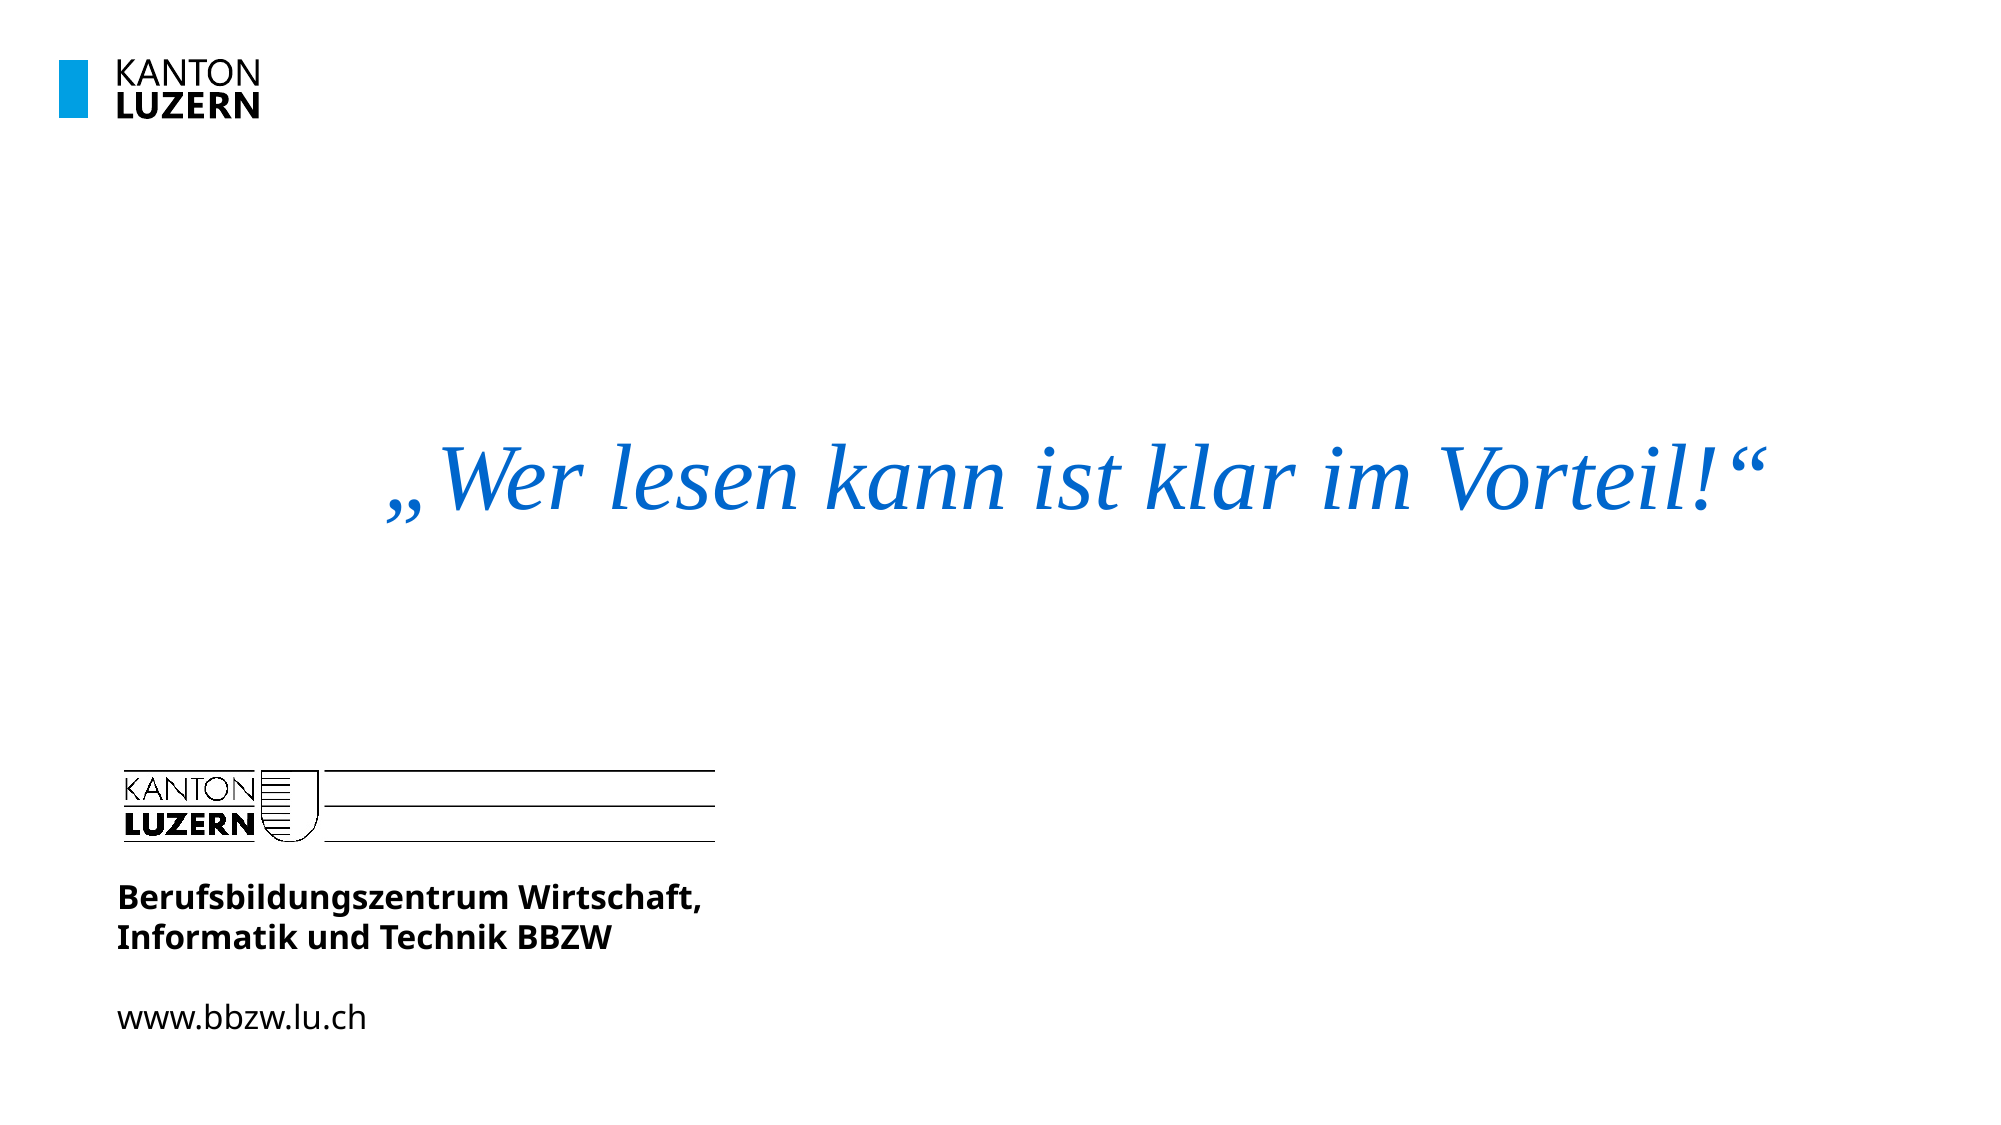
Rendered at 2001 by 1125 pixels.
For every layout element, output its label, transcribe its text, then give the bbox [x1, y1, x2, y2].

picture [124, 770, 715, 842]
list „Wer lesen kann ist klar im Vorteil!“ [244, 420, 1914, 539]
text_box Berufsbildungszentrum Wirtschaft, Informatik und Technik BBZW www.bbzw.lu.ch [102, 868, 953, 1044]
